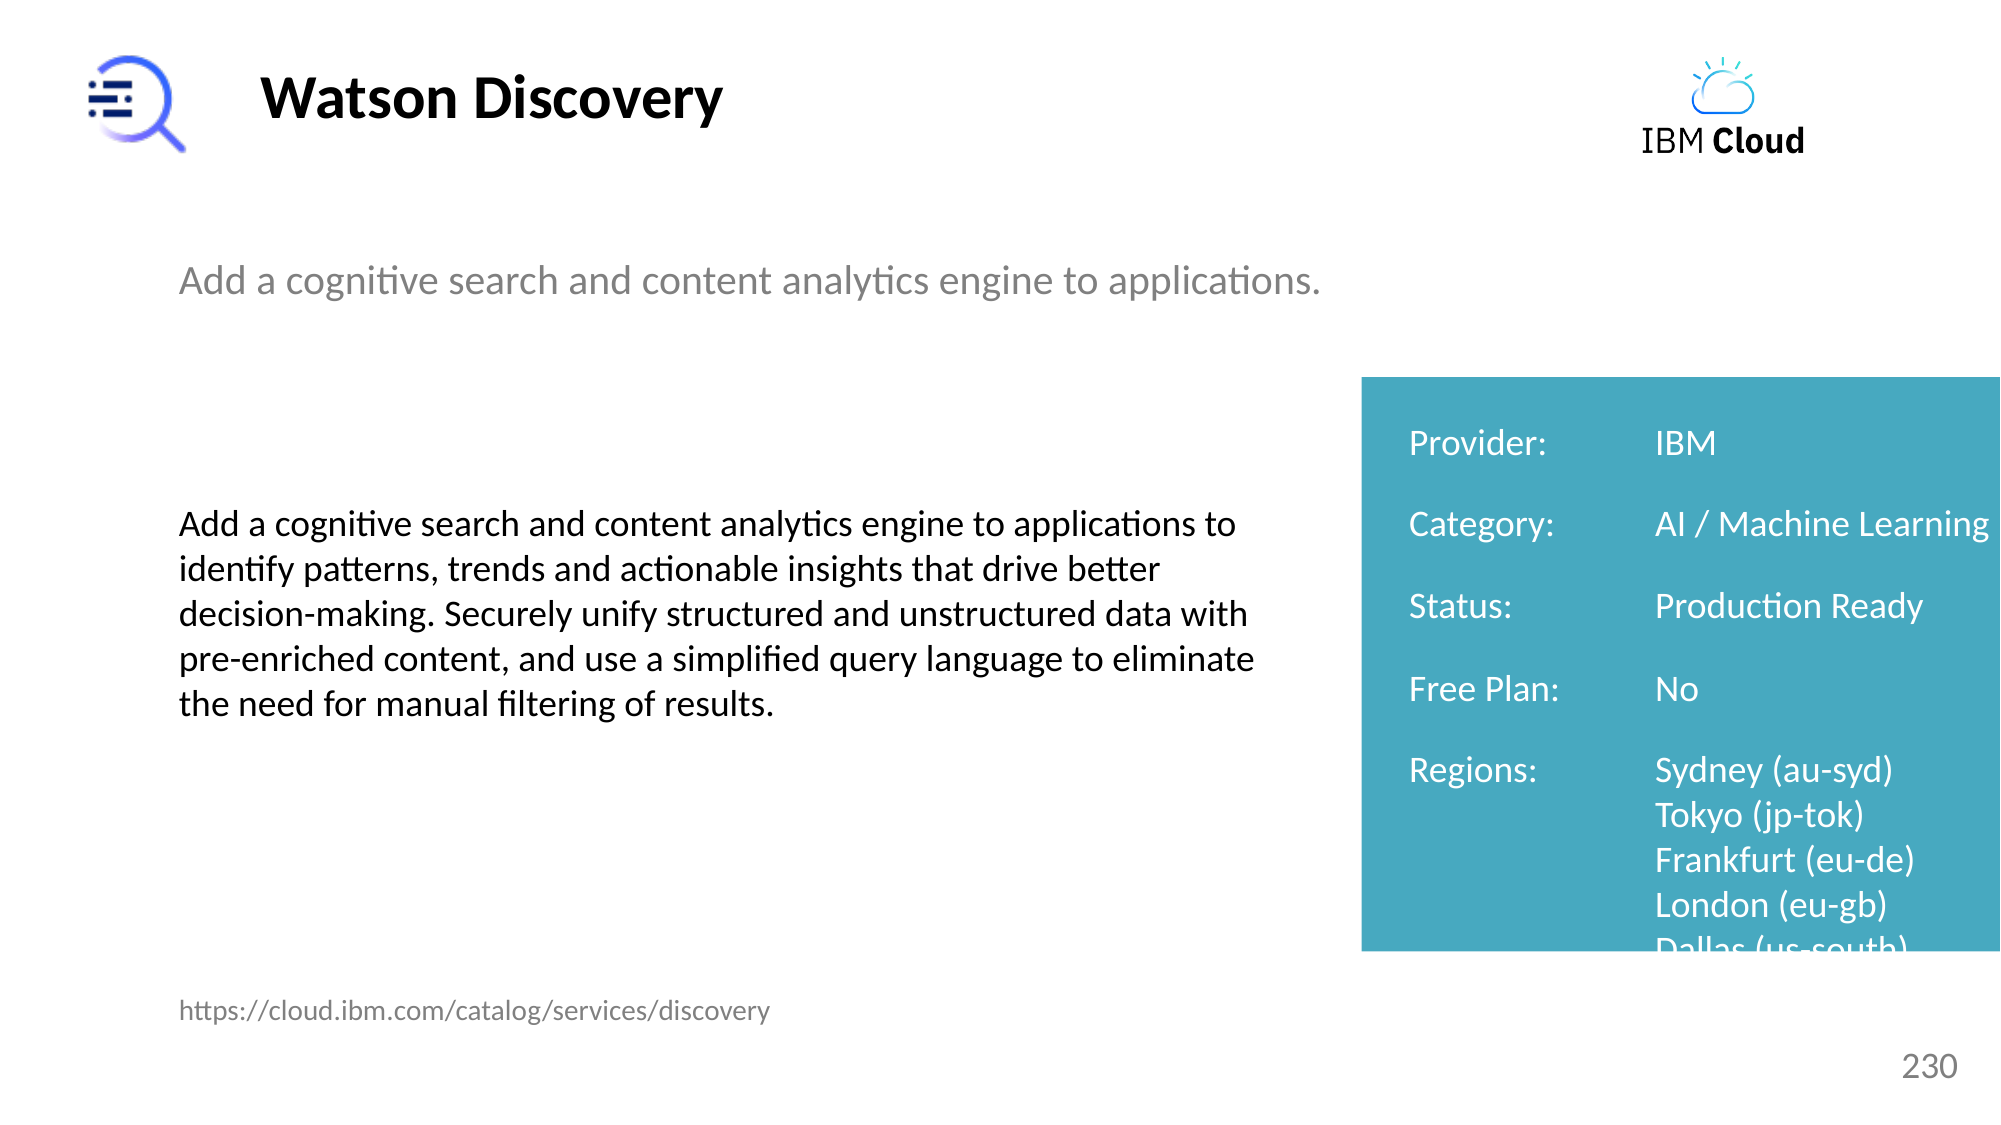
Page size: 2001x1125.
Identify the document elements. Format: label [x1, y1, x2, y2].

text_box [163, 246, 1805, 307]
text_box [163, 984, 1805, 1045]
picture [1640, 48, 1805, 165]
text_box [246, 49, 1640, 110]
text_box [1886, 1033, 2000, 1067]
text_box [1361, 377, 2000, 952]
text_box [163, 492, 1313, 553]
picture [81, 48, 197, 165]
